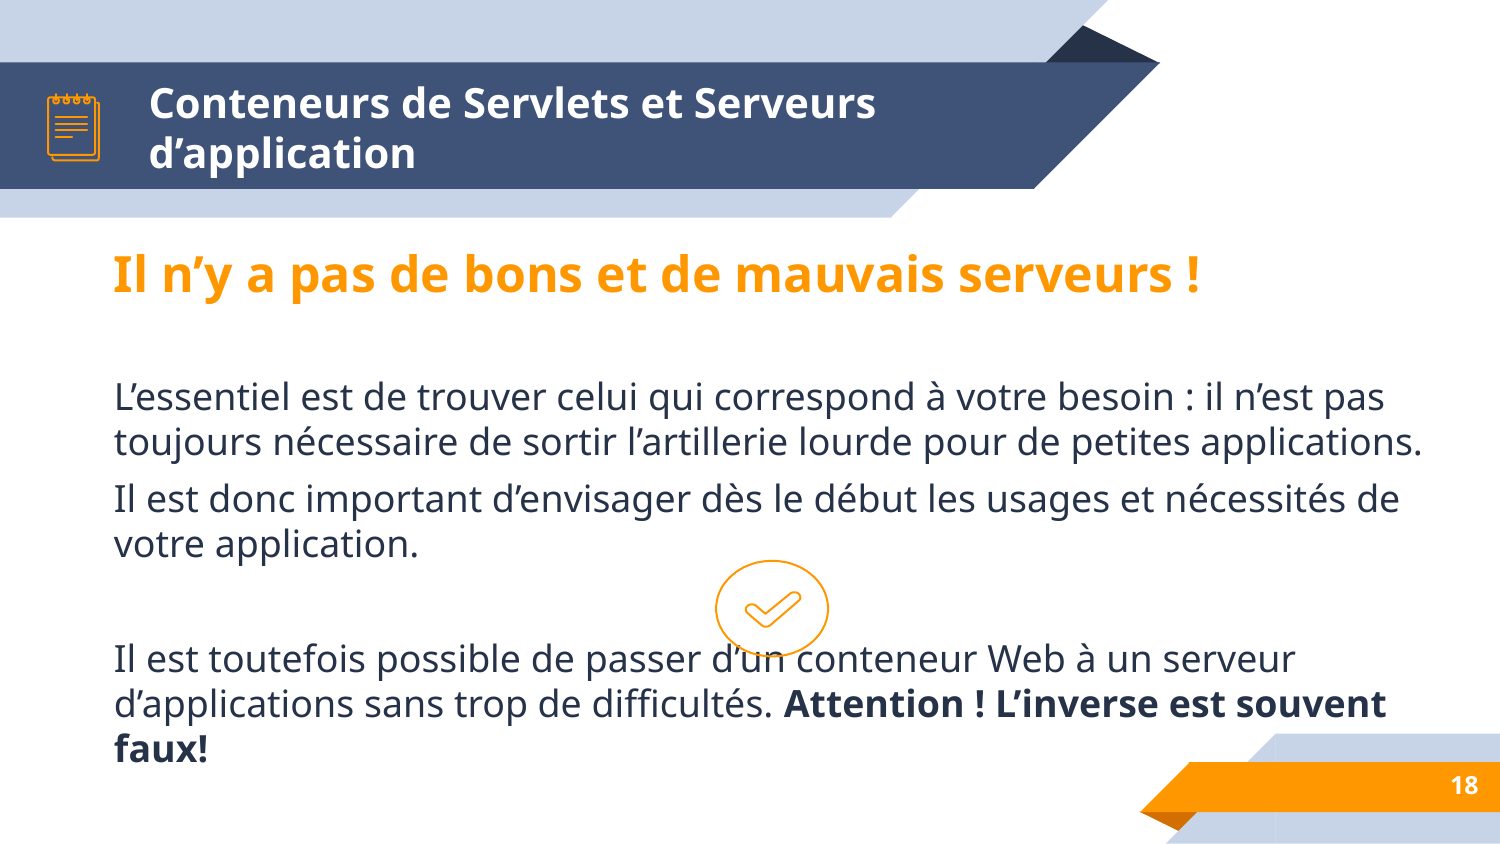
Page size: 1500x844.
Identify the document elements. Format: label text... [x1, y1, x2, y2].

list Il n’y a pas de bons et de mauvais serveurs ! L’essentiel est de trouver celui qui correspond à votre besoin : il n’est pas toujours nécessaire de sortir l’artillerie lourde pour de petites applications. Il est donc important d’envisager dès le début les usages et nécessités de votre application. Il est toutefois possible de passer d’un conteneur Web à un serveur d’applications sans trop de difficultés. Attention ! L’inverse est souvent faux! [98, 227, 1446, 602]
slide_number ‹#› [1249, 760, 1494, 813]
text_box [47, 93, 100, 161]
title Conteneurs de Servlets et Serveurs d’application [133, 64, 997, 190]
